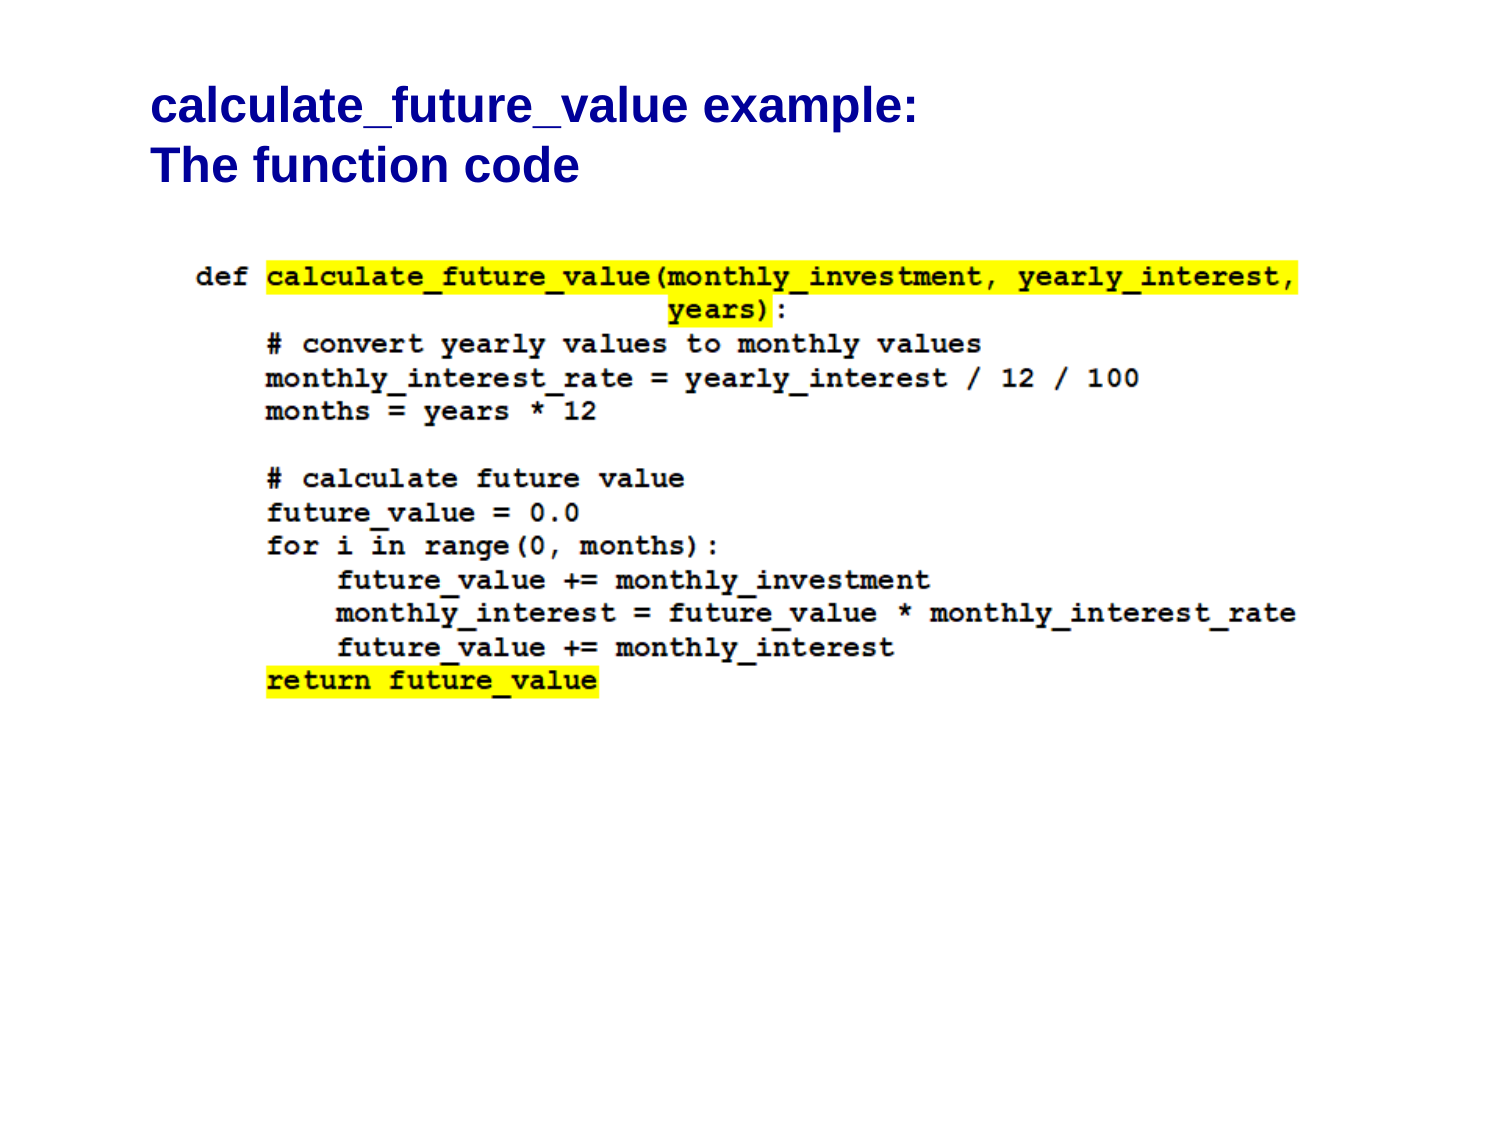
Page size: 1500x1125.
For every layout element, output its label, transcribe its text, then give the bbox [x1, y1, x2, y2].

title calculate_future_value example: The function code [150, 72, 1350, 194]
picture [171, 237, 1351, 741]
